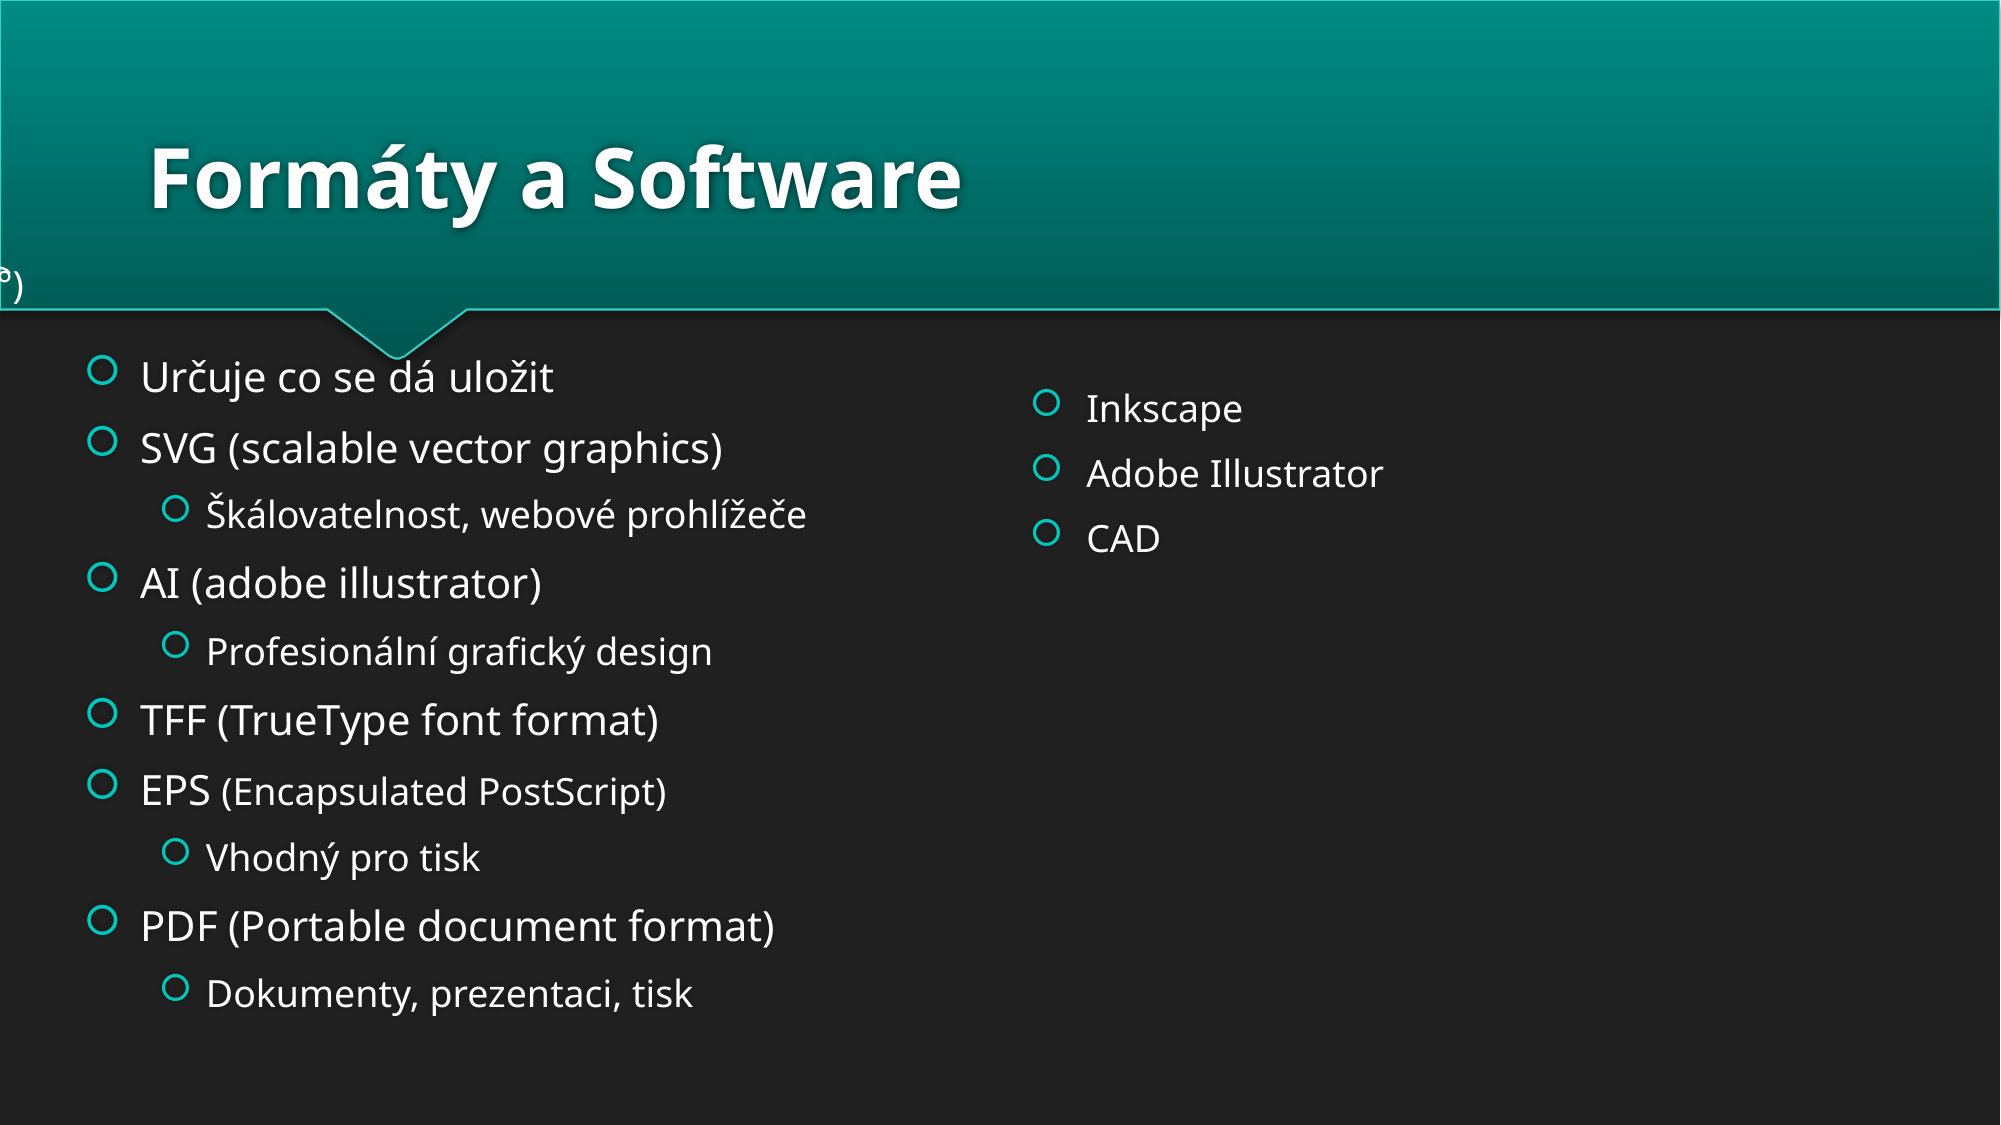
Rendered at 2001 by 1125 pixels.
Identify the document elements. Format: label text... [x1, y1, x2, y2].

list Určuje co se dá uložit SVG (scalable vector graphics) Škálovatelnost, webové prohlížeče AI (adobe illustrator) Profesionální grafický design TFF (TrueType font format) EPS (Encapsulated PostScript) Vhodný pro tisk PDF (Portable document format) Dokumenty, prezentaci, tisk [68, 384, 920, 1052]
text_box ( ͡° ͜ʖ ͡°) [0, 253, 113, 314]
list Inkscape Adobe Illustrator CAD [1014, 364, 1868, 581]
title Formáty a Software [132, 73, 1868, 233]
